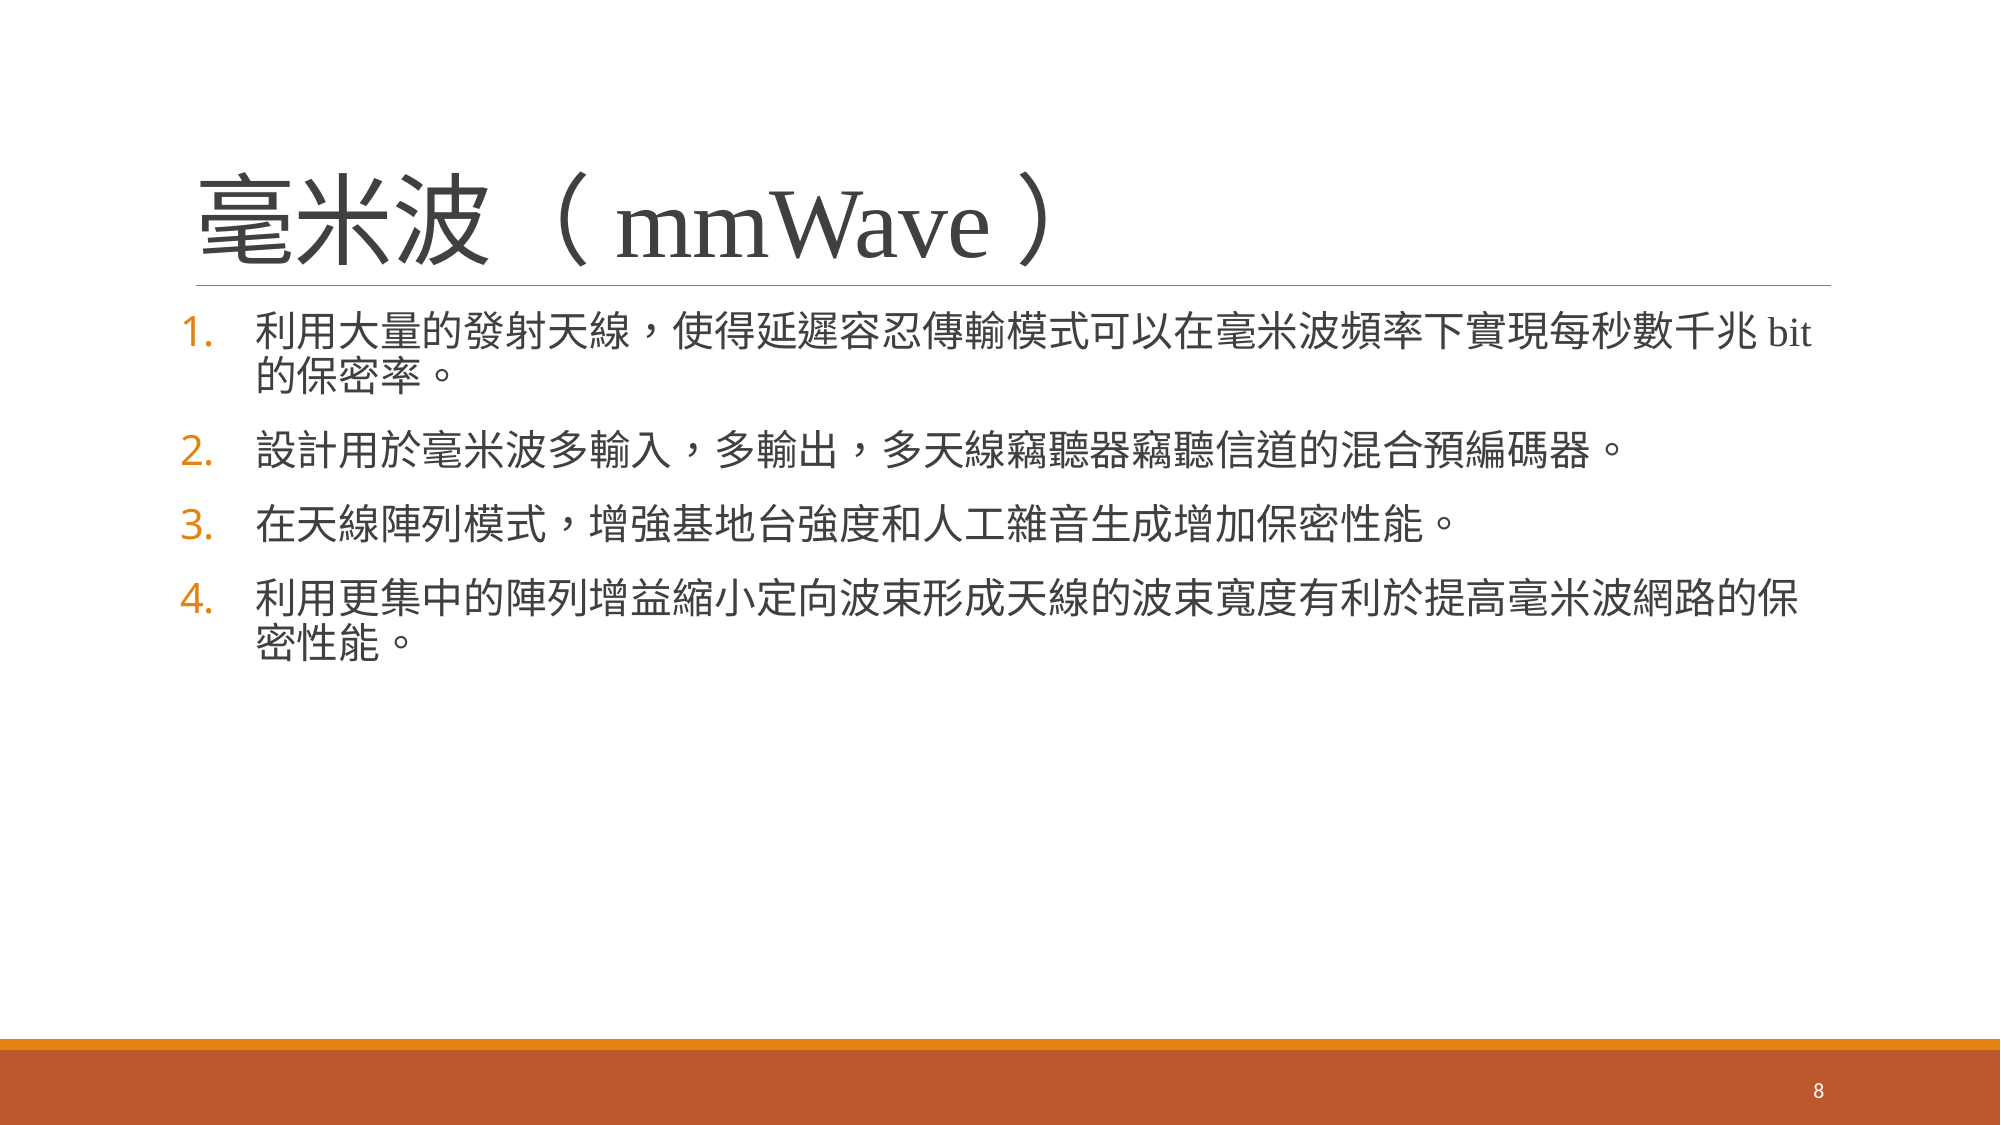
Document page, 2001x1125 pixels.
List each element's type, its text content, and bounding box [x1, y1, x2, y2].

list 利用大量的發射天線，使得延遲容忍傳輸模式可以在毫米波頻率下實現每秒數千兆bit的保密率。 設計用於毫米波多輸入，多輸出，多天線竊聽器竊聽信道的混合預編碼器。 在天線陣列模式，增強基地台強度和人工雜音生成增加保密性能。 利用更集中的陣列增益縮小定向波束形成天線的波束寬度有利於提高毫米波網路的保密性能。 [180, 302, 1830, 963]
slide_number 8 [1624, 1059, 1840, 1120]
title 毫米波（mmWave） [180, 47, 1830, 285]
